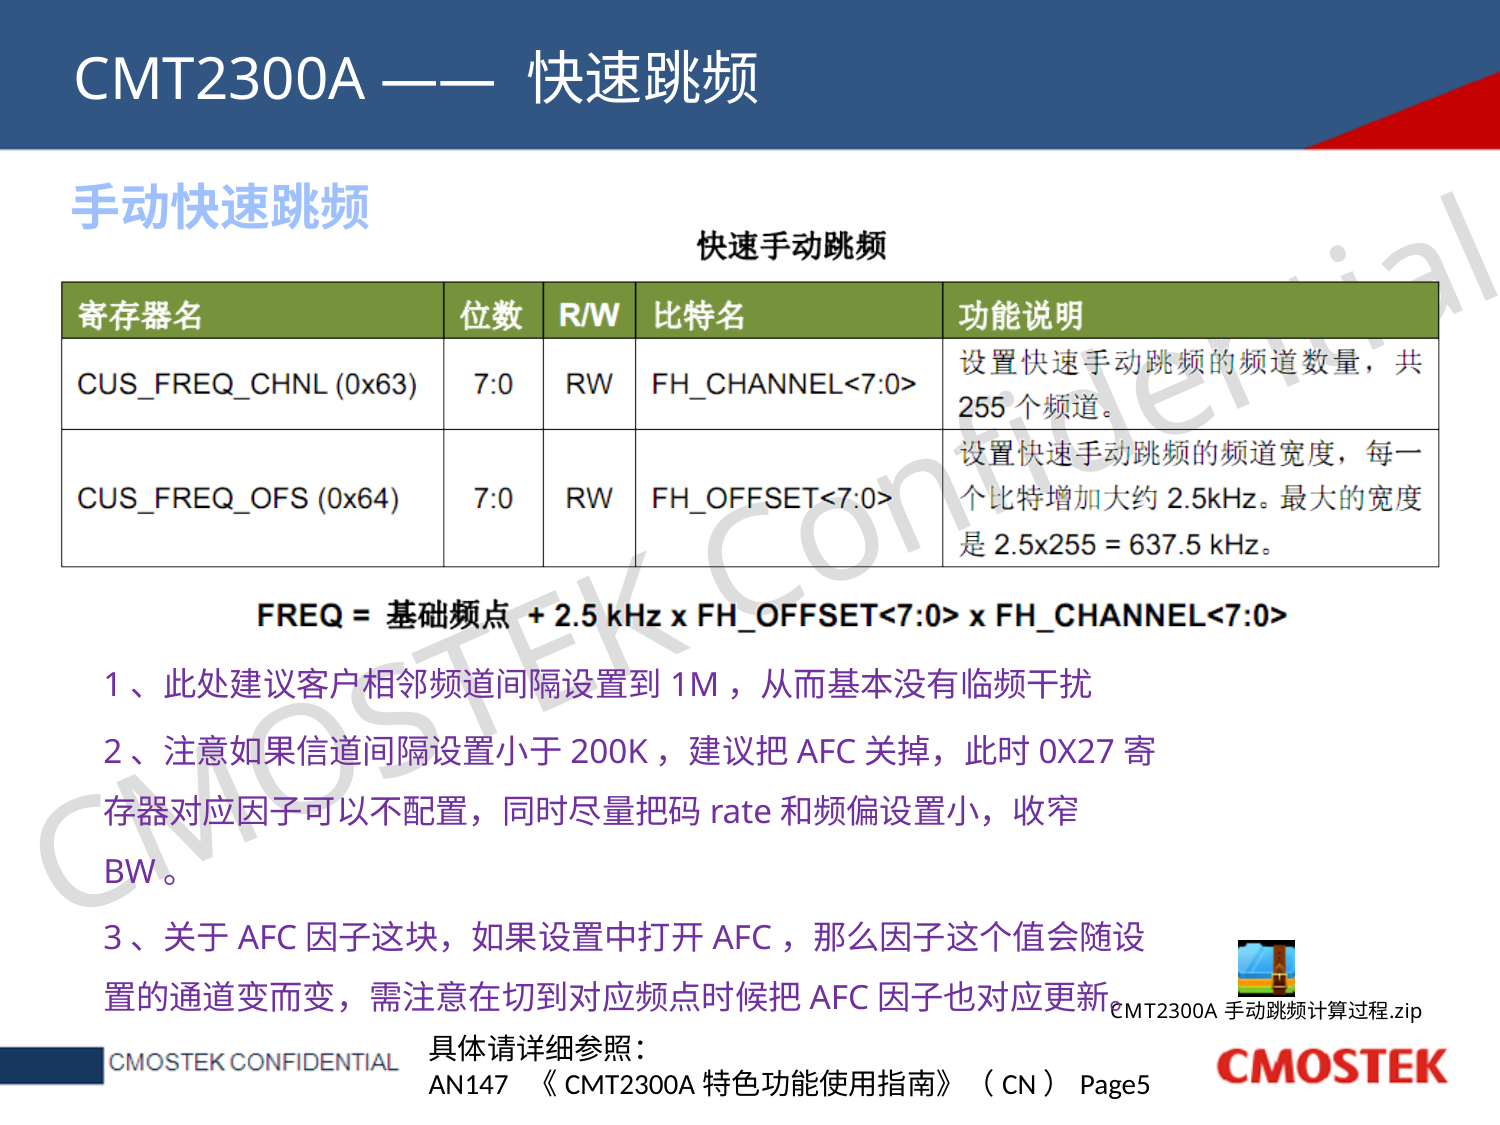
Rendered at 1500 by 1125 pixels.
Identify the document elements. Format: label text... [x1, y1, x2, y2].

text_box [1068, 940, 1463, 1036]
slide_number [0, 1048, 106, 1084]
text_box 具体请详细参照： AN147 《CMT2300A特色功能使用指南》（CN）Page5 [413, 1023, 1166, 1108]
picture [0, 0, 1500, 1123]
text_box 手动快速跳频 [55, 167, 386, 223]
title CMT2300A —— 快速跳频 [58, 0, 1313, 153]
list 1、此处建议客户相邻频道间隔设置到1M，从而基本没有临频干扰 2、注意如果信道间隔设置小于200K，建议把AFC关掉，此时0X27寄存器对应因子可以不配置，同时尽量把码rate和频偏设置小，收窄BW。 3、关于AFC因子这块，如果设置中打开AFC，那么因子这个值会随设置的通道变而变，需注意在切到对应频点时候把AFC因子也对应更新。 [88, 636, 1184, 962]
